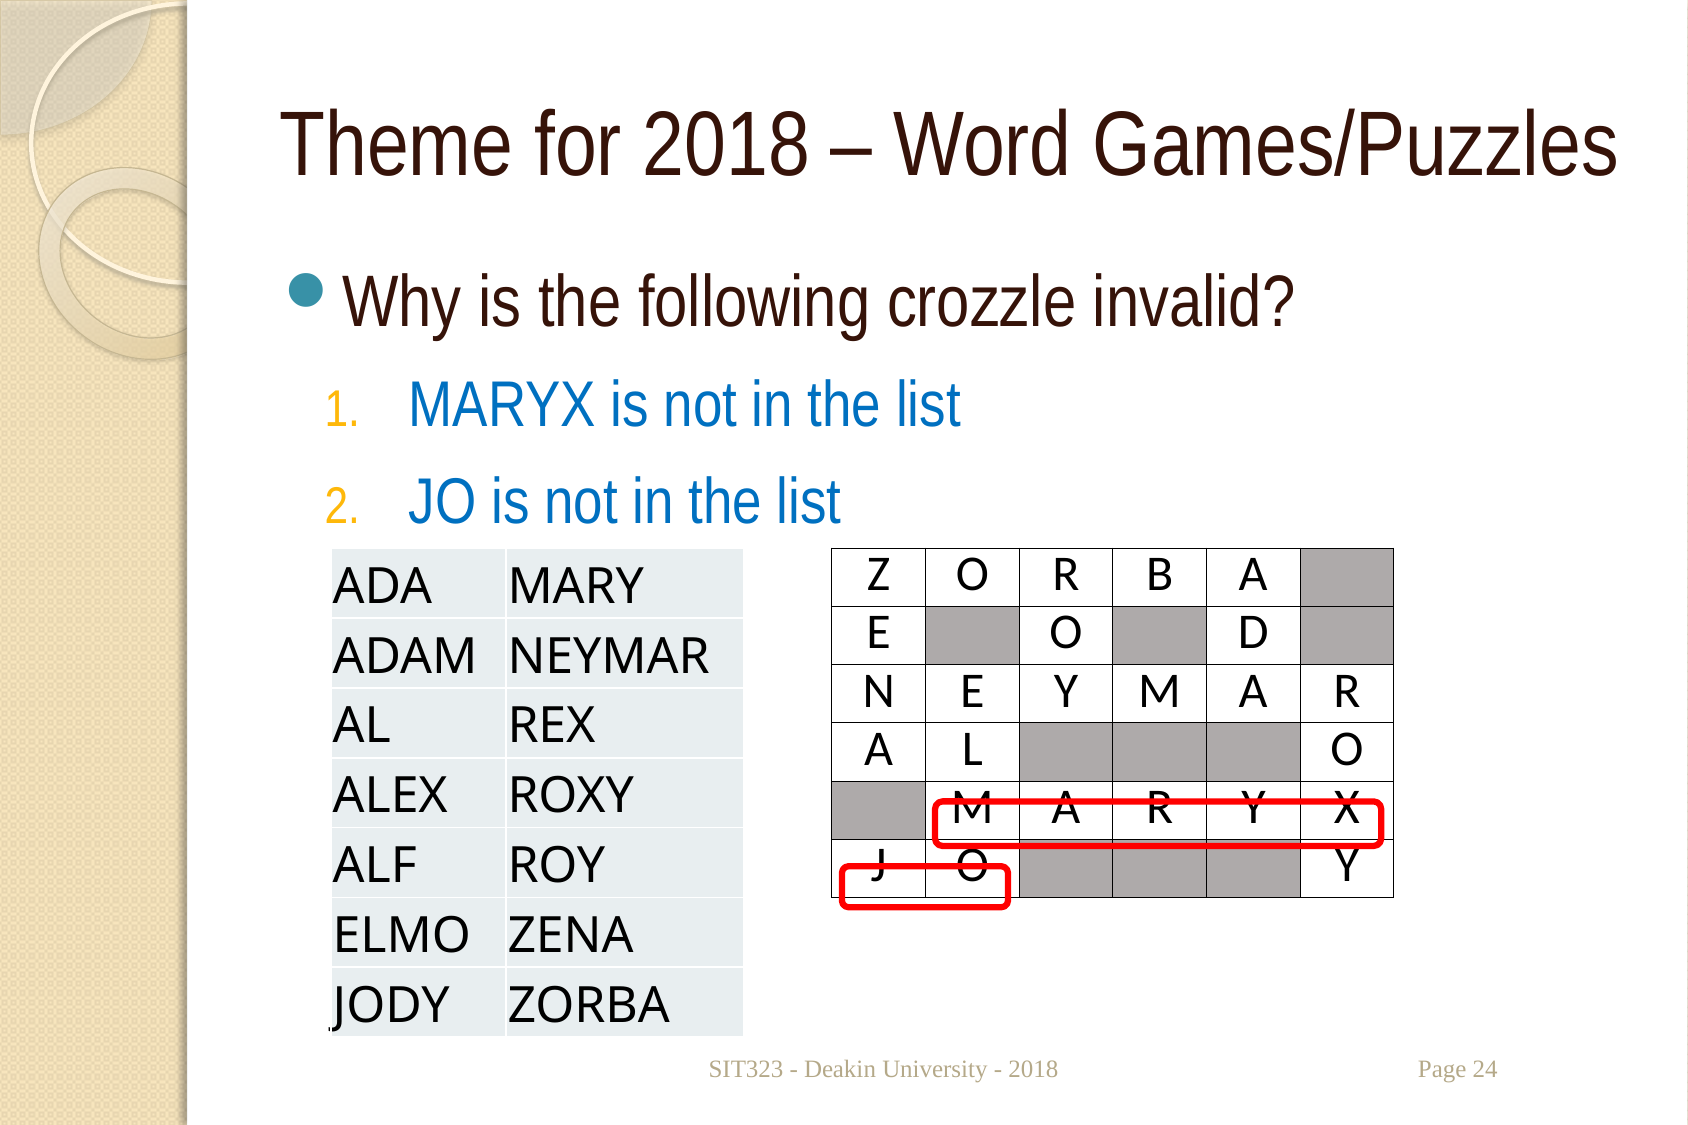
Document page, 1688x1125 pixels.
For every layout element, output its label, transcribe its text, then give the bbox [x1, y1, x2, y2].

table_cell O [1020, 607, 1112, 664]
table_cell R [1301, 665, 1393, 722]
table_cell Y [1301, 840, 1393, 897]
table_cell X [1301, 782, 1393, 839]
table_cell [1113, 723, 1206, 781]
table_cell R [1113, 782, 1206, 799]
table_cell NEYMAR [507, 619, 743, 687]
table_cell E [832, 607, 925, 664]
text_box Page 24 [1282, 1025, 1633, 1090]
table_cell [832, 782, 925, 839]
table_cell M [926, 782, 1019, 839]
text_box SIT323 - Deakin University - 2018 [693, 1025, 1169, 1090]
text_box [932, 799, 1384, 849]
table_header ADA [332, 549, 505, 617]
title Theme for 2018 – Word Games/Puzzles [264, 45, 1649, 233]
table_cell ROXY [507, 759, 743, 827]
table_header A [1207, 549, 1300, 606]
table_header [1301, 549, 1393, 606]
table_cell [1113, 849, 1206, 897]
table_cell ALF [332, 828, 505, 897]
table_header B [1113, 549, 1206, 606]
list Why is the following crozzle invalid? MARYX is not in the list JO is not in the list [264, 237, 1649, 1025]
table_cell N [832, 665, 925, 722]
table_cell D [1207, 607, 1300, 664]
table_cell E [926, 665, 1019, 722]
table_header MARY [507, 549, 743, 617]
table_header R [1020, 549, 1112, 606]
table_cell [1207, 849, 1300, 897]
table_cell [926, 607, 1019, 664]
table_cell J [832, 840, 925, 897]
table_cell M [1113, 665, 1206, 722]
table_cell ZORBA [507, 968, 743, 1036]
text_box [839, 864, 1011, 910]
table_cell ADAM [332, 619, 505, 687]
table_cell A [832, 723, 925, 781]
table_header O [926, 549, 1019, 606]
table_cell O [926, 840, 1019, 897]
table_cell [1301, 607, 1393, 664]
table_cell O [1301, 723, 1393, 781]
table_cell [1207, 723, 1300, 781]
table_cell ZENA [507, 898, 743, 966]
table_cell A [1020, 782, 1112, 799]
table_cell AL [332, 689, 505, 757]
table_cell Y [1207, 782, 1300, 799]
table_cell REX [507, 689, 743, 757]
table_cell [1113, 607, 1206, 664]
table_cell [1020, 849, 1112, 897]
table_cell L [926, 723, 1019, 781]
table_cell Y [1020, 665, 1112, 722]
table_cell JODY [332, 968, 505, 1036]
table_cell ALEX [332, 759, 505, 827]
table_cell ROY [507, 828, 743, 897]
table_cell [1020, 723, 1112, 781]
table_header Z [832, 549, 925, 606]
table_cell ELMO [332, 898, 505, 966]
table_cell A [1207, 665, 1300, 722]
